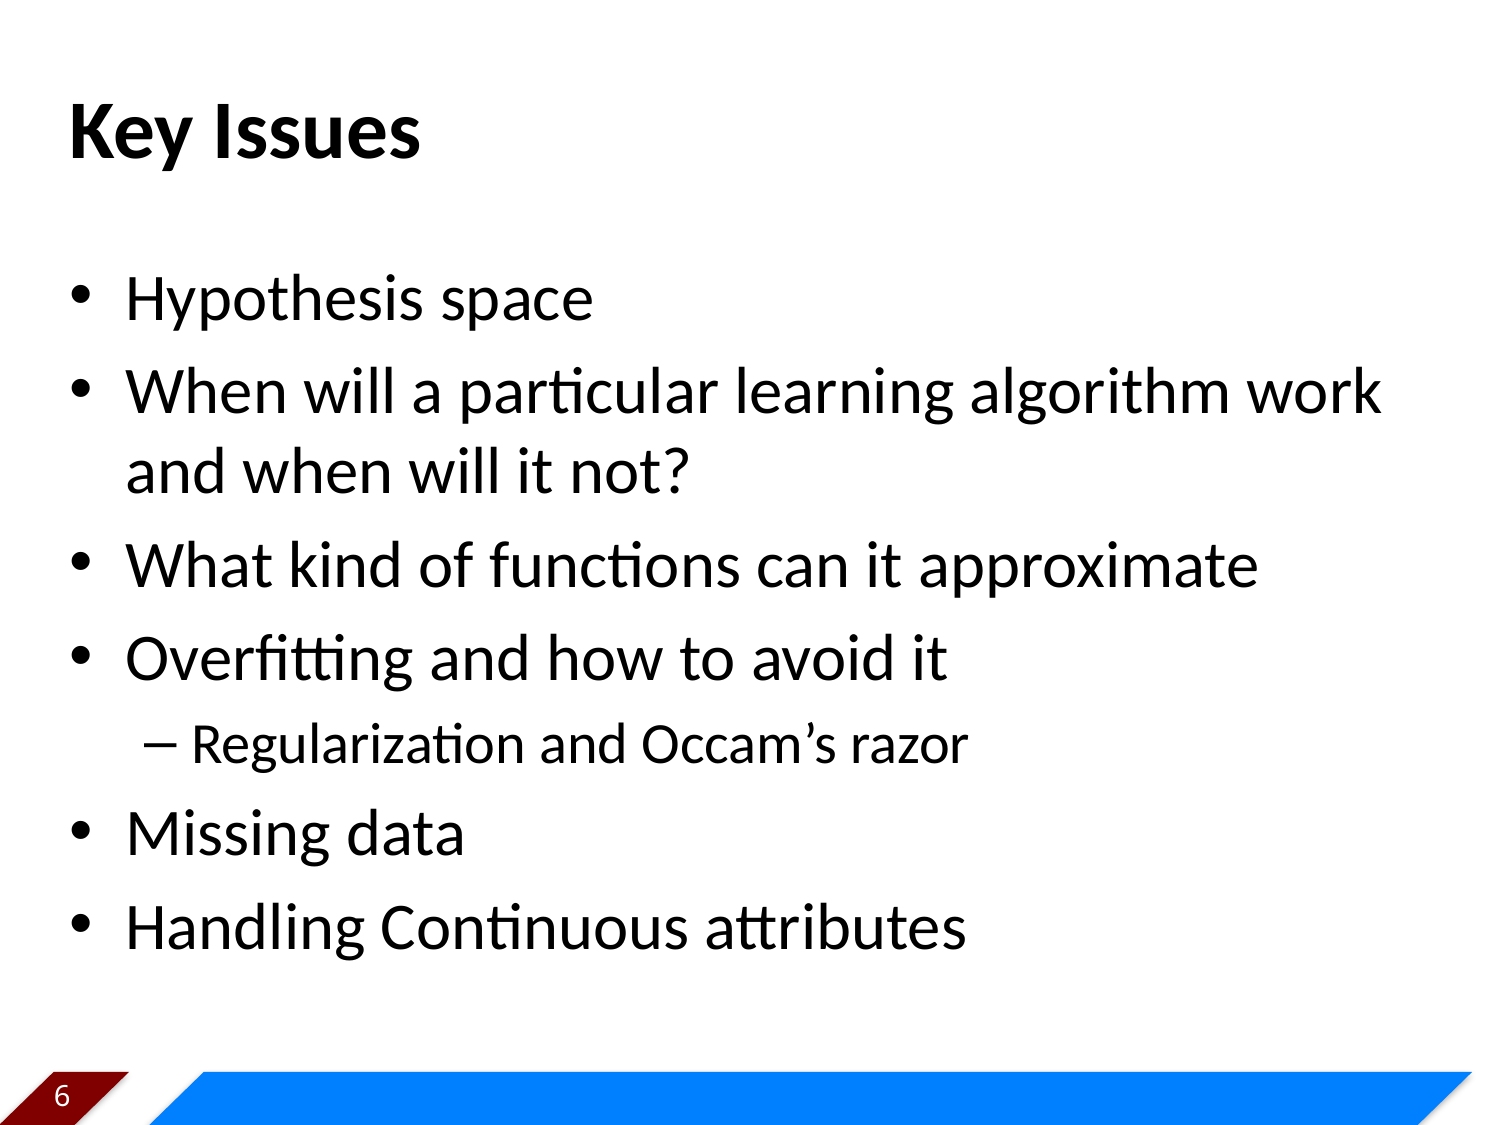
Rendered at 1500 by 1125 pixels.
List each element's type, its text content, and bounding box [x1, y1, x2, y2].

list Hypothesis space When will a particular learning algorithm work and when will it not? What kind of functions can it approximate Overfitting and how to avoid it Regularization and Occam’s razor Missing data Handling Continuous attributes [54, 246, 1455, 1019]
title Key Issues [54, 67, 1459, 184]
